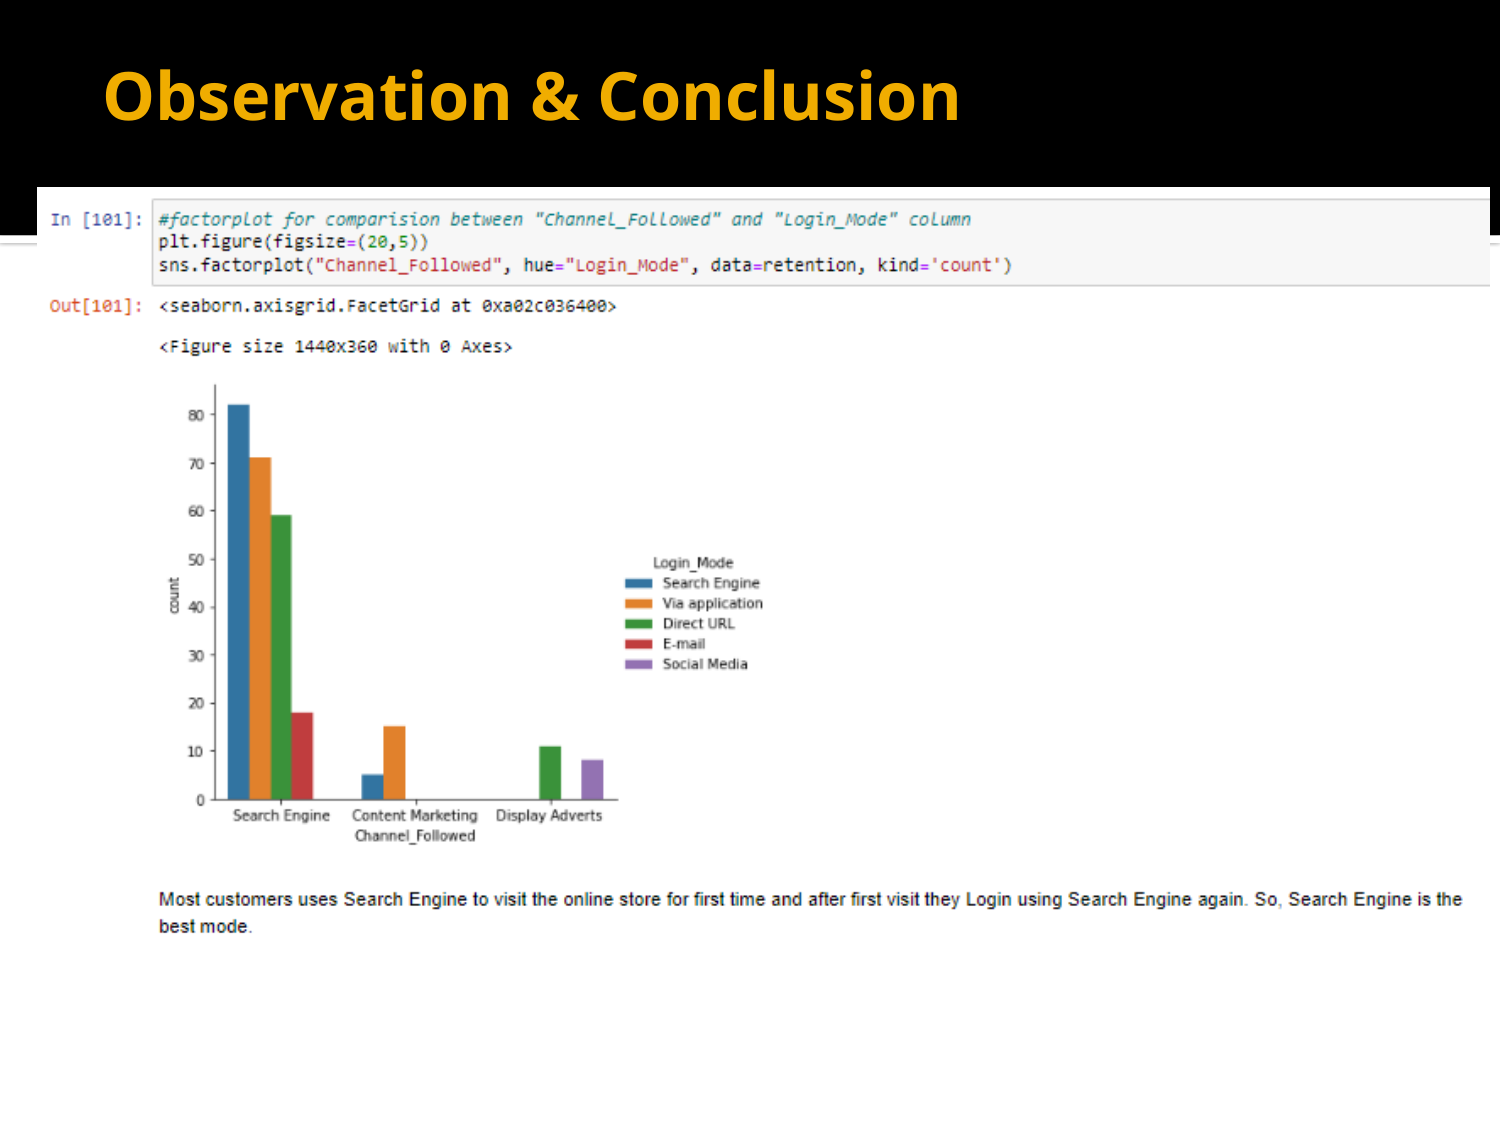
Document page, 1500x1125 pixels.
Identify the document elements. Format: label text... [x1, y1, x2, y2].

title Observation & Conclusion [87, 0, 1500, 188]
picture [37, 187, 1490, 950]
